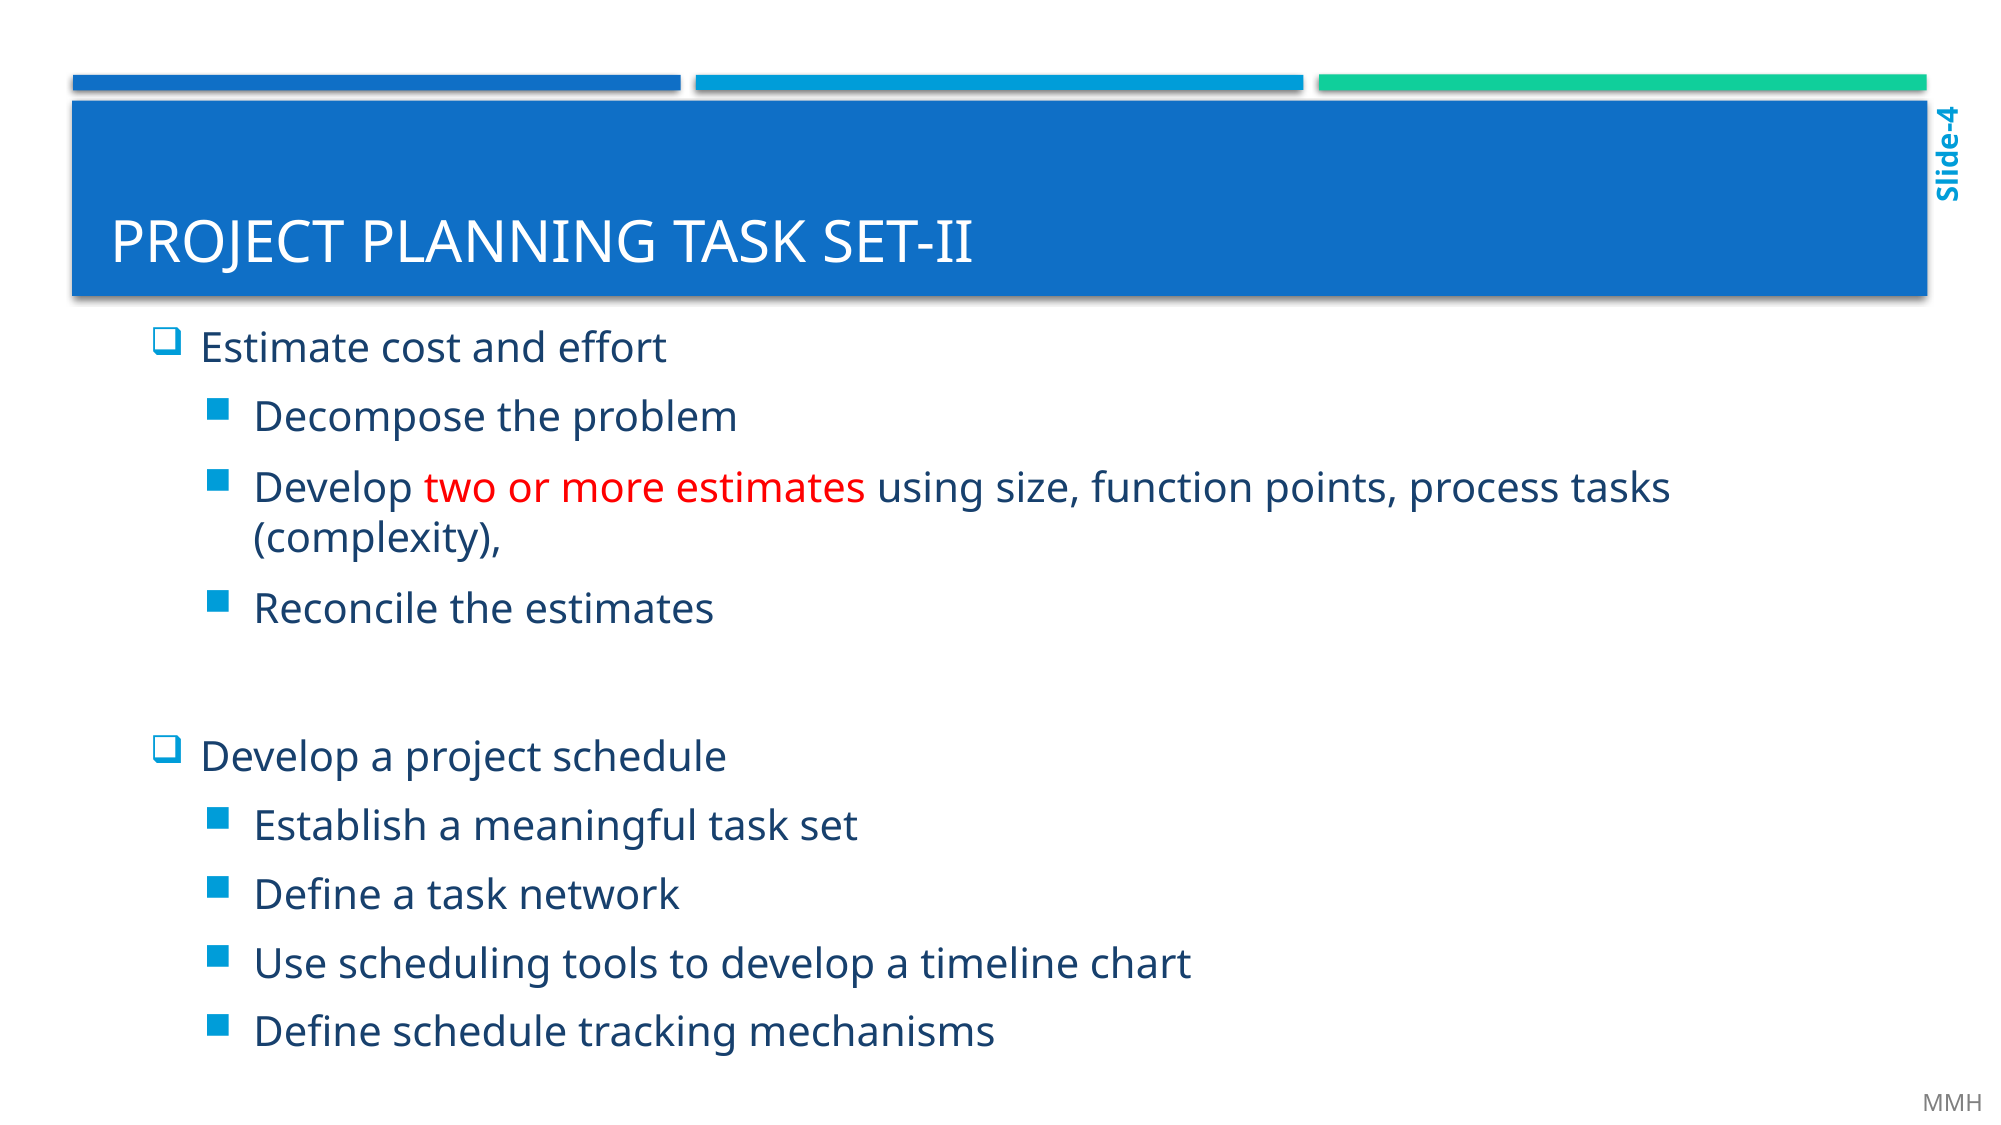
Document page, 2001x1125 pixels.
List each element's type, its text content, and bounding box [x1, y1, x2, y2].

text_box Slide-4 [1930, 99, 1968, 236]
list Estimate cost and effort Decompose the problem Develop two or more estimates using size, function points, process tasks (complexity), Reconcile the estimates Develop a project schedule Establish a meaningful task set Define a task network Use scheduling tools to develop a timeline chart Define schedule tracking mechanisms [135, 313, 1908, 1063]
text_box MMH [1894, 1079, 2000, 1125]
title project planning task set-ii [95, 115, 1905, 282]
